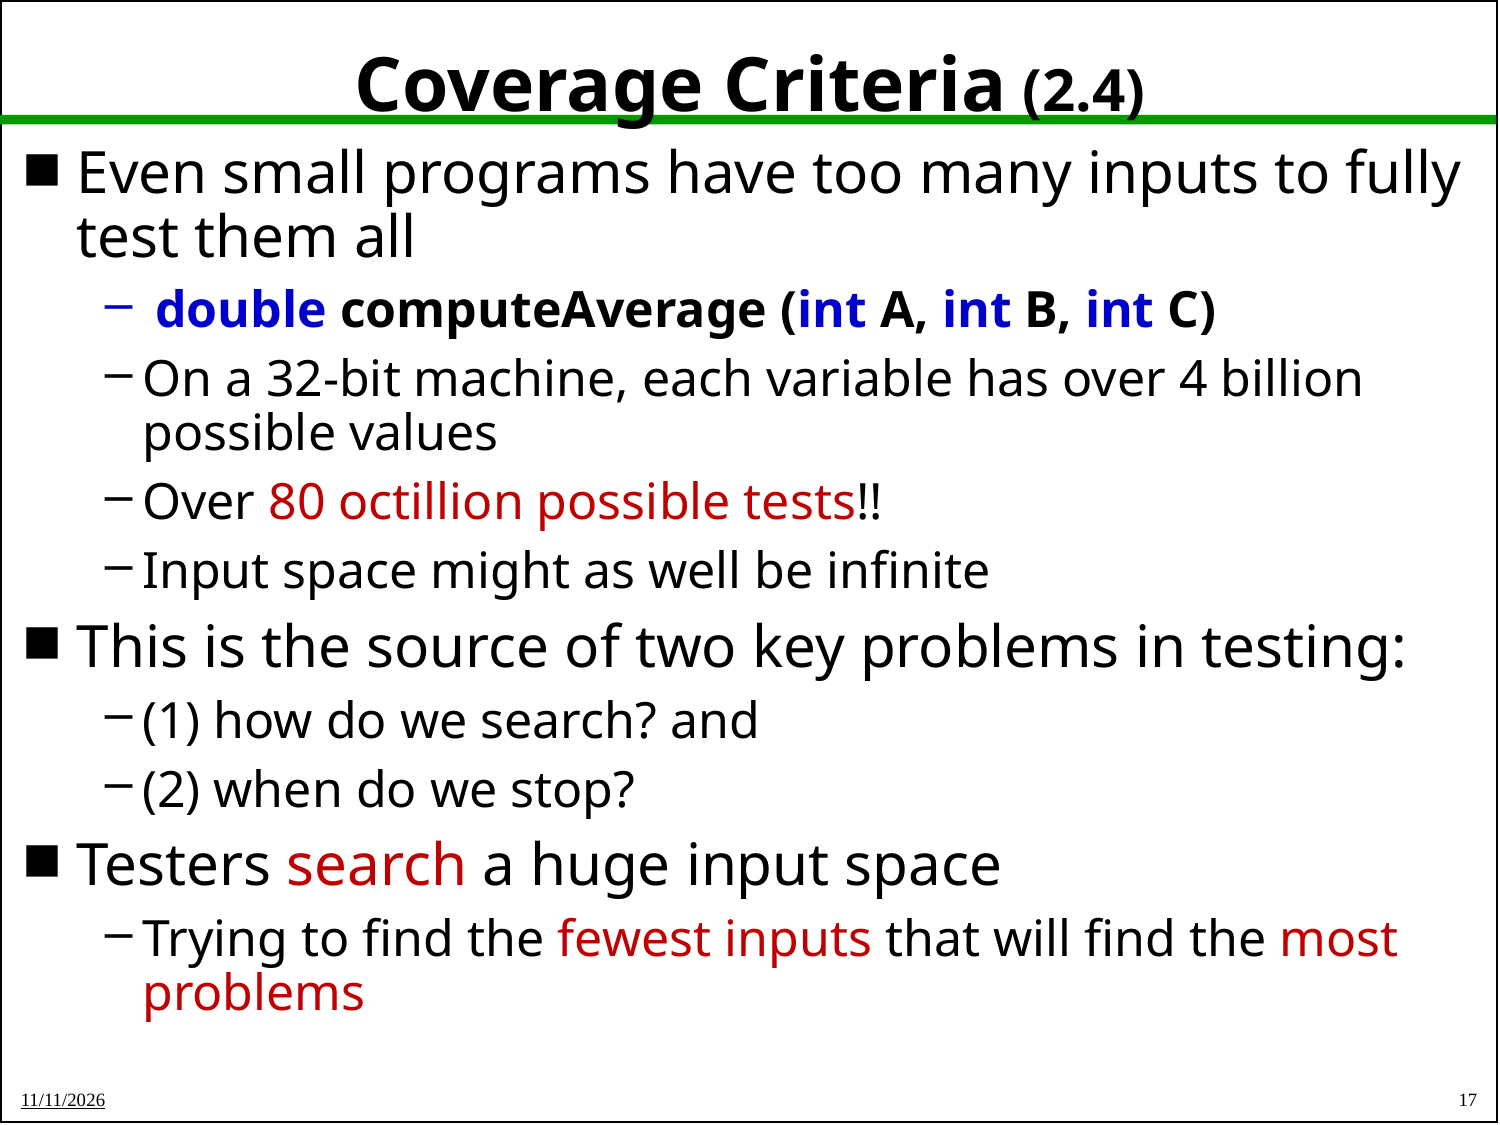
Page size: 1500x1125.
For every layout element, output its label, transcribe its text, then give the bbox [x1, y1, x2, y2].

title Coverage Criteria (2.4) [7, 15, 1493, 159]
slide_number 17 [1179, 1074, 1493, 1119]
slide_number 20-Apr-22 [5, 1077, 637, 1119]
list Even small programs have too many inputs to fully test them all double computeAverage (int A, int B, int C) On a 32-bit machine, each variable has over 4 billion possible values Over 80 octillion possible tests!! Input space might as well be infinite This is the source of two key problems in testing: (1) how do we search? and (2) when do we stop? Testers search a huge input space Trying to find the fewest inputs that will find the most problems [14, 136, 1486, 1077]
